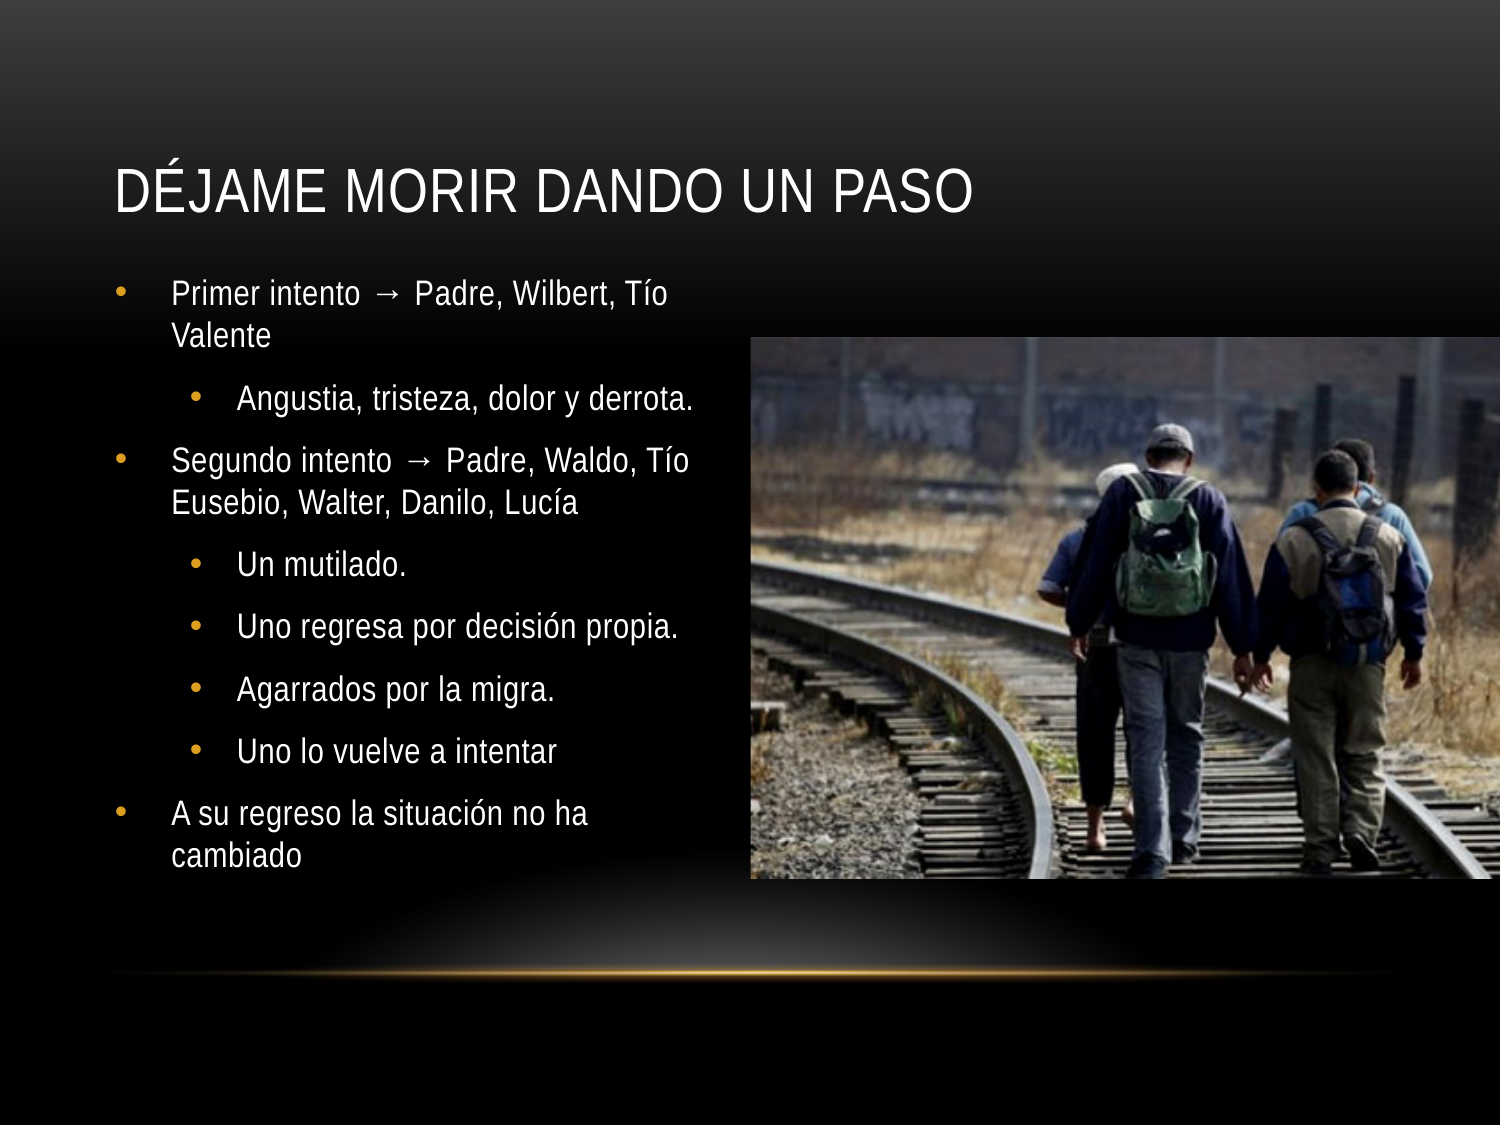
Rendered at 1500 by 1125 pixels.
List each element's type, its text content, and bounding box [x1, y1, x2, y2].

list Primer intento → Padre, Wilbert, Tío Valente Angustia, tristeza, dolor y derrota. Segundo intento → Padre, Waldo, Tío Eusebio, Walter, Danilo, Lucía Un mutilado. Uno regresa por decisión propia. Agarrados por la migra. Uno lo vuelve a intentar A su regreso la situación no ha cambiado [99, 262, 738, 938]
title Déjame morir dando un paso [99, 45, 1400, 233]
picture [0, 0, 1500, 1125]
